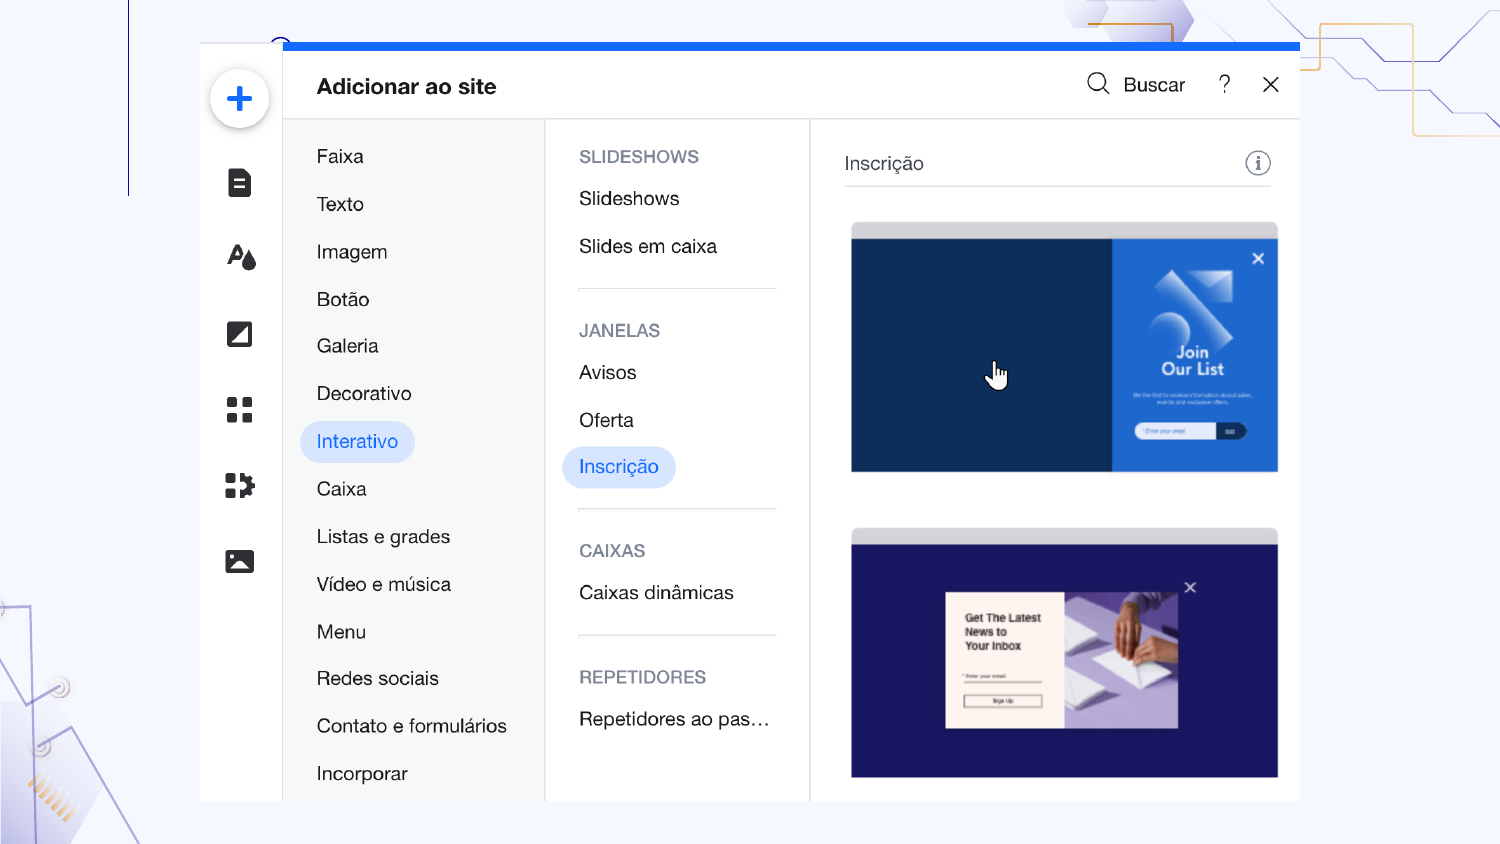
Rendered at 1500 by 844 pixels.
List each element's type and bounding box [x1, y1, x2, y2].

picture [200, 42, 1300, 802]
